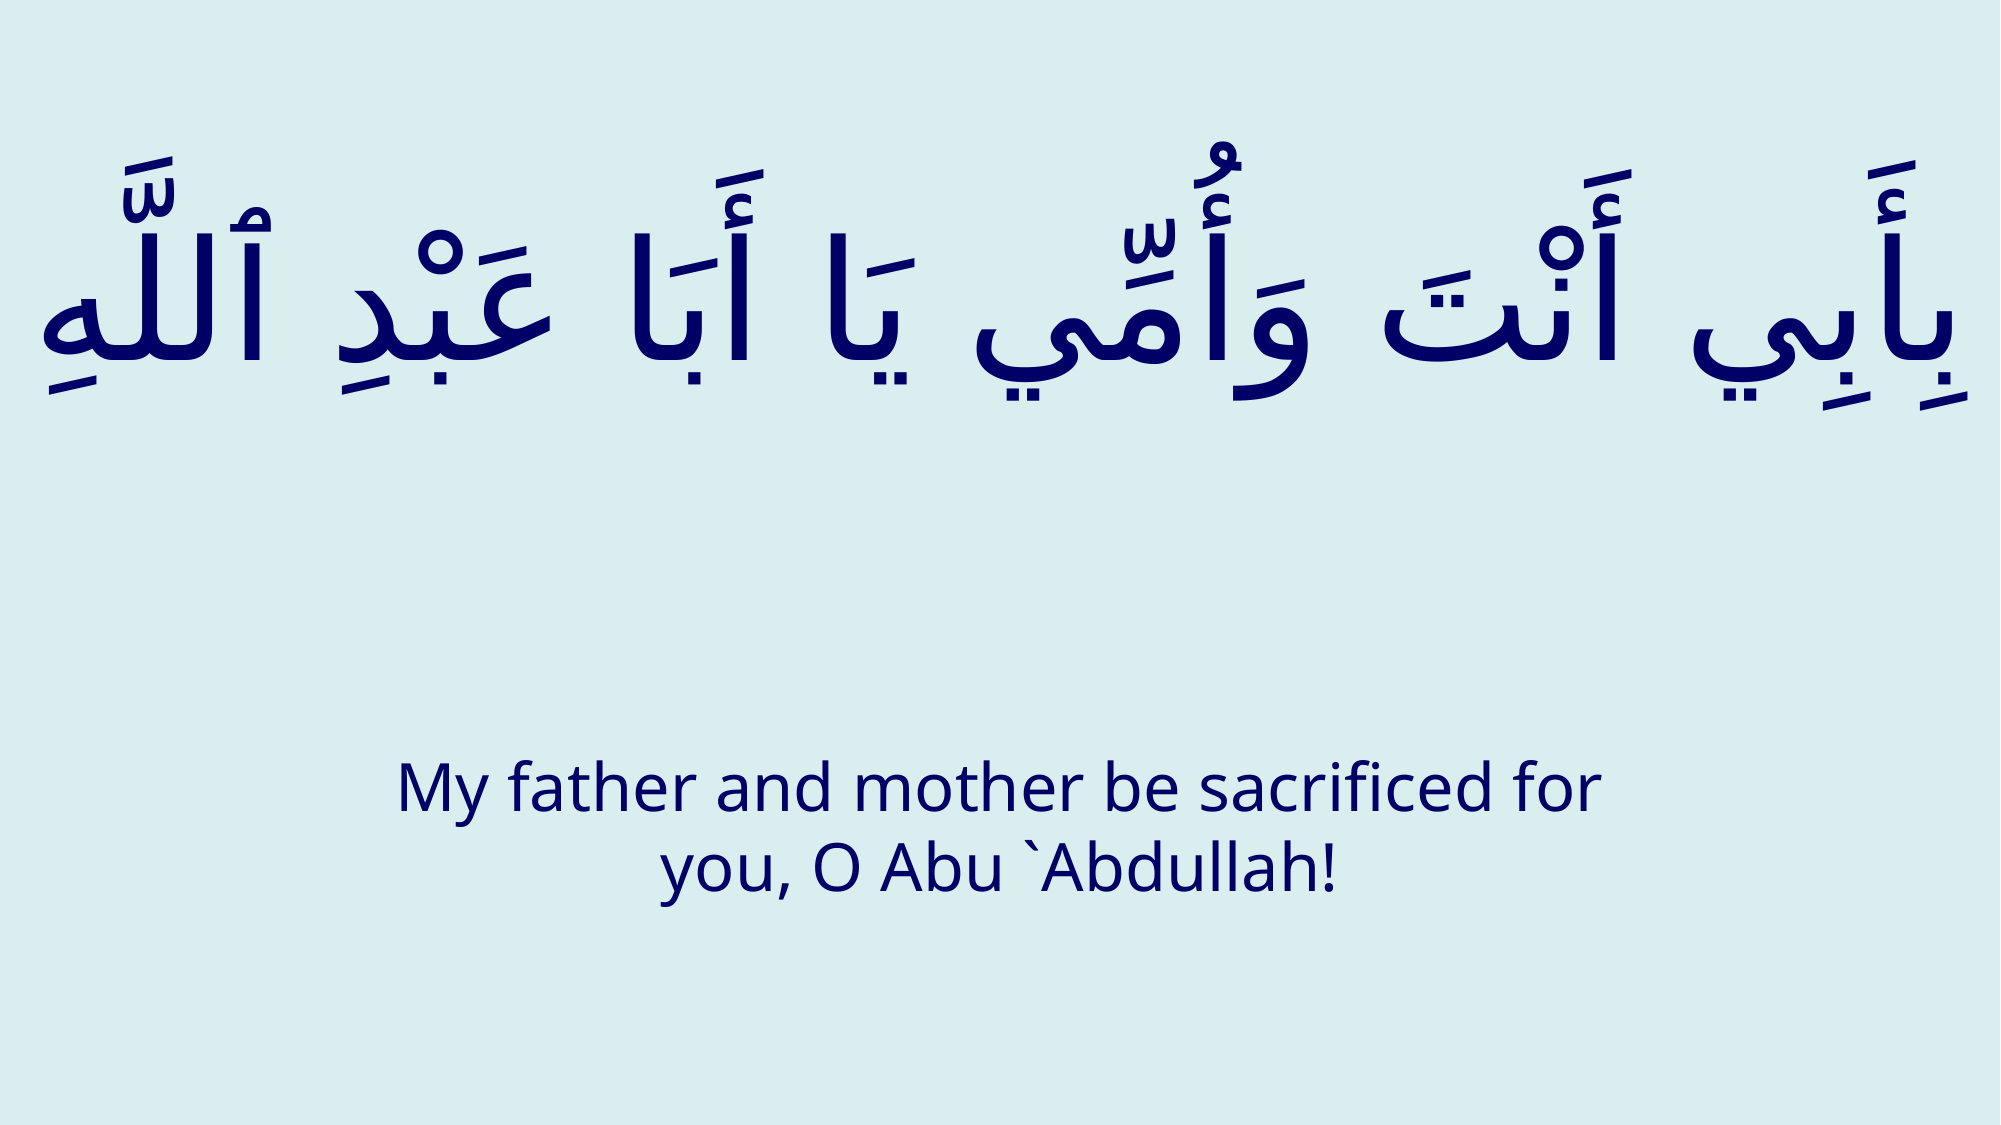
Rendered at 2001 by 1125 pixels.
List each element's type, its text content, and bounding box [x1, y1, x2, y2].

list My father and mother be sacrificed for you, O Abu `Abdullah! [356, 737, 1644, 1125]
title بِأَبِي أَنْتَ وَأُمِّي يَا أَبَا عَبْدِ ٱللَّهِ [0, 186, 2000, 402]
